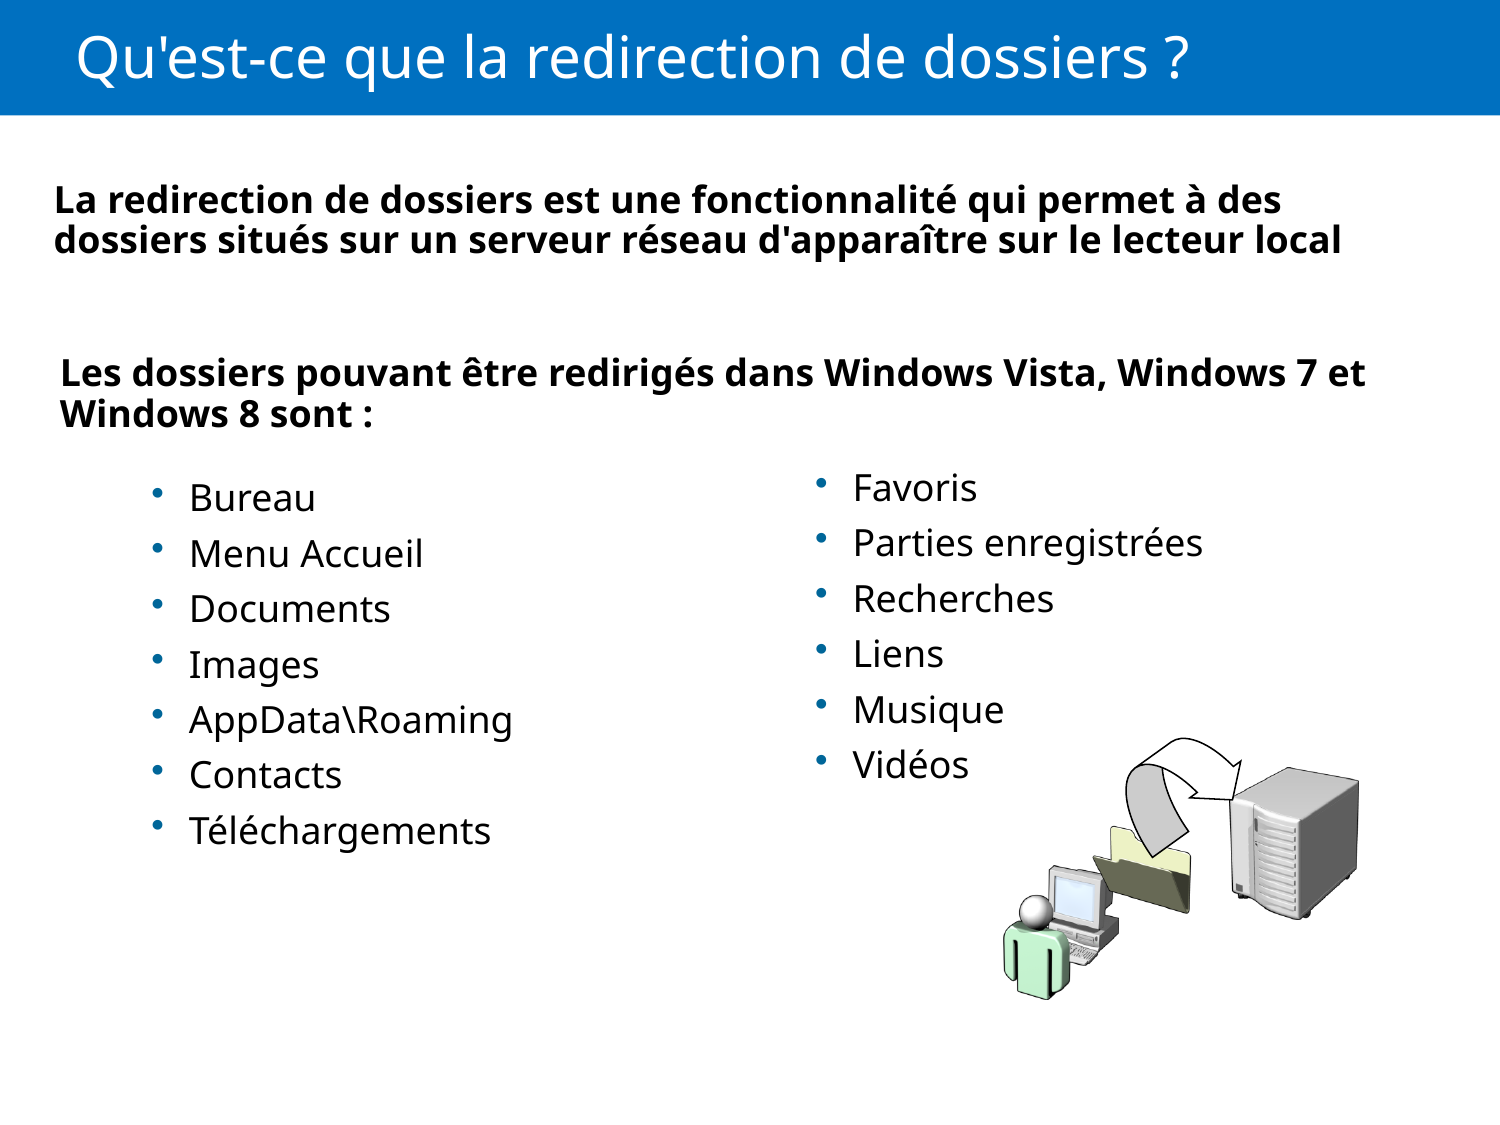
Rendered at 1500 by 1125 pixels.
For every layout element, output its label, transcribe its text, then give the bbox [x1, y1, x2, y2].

text_box La redirection de dossiers est une fonctionnalité qui permet à des dossiers situés sur un serveur réseau d'apparaître sur le lecteur local [37, 156, 1458, 286]
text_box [1003, 744, 1360, 1000]
title Qu'est-ce que la redirection de dossiers ? [75, 0, 1351, 122]
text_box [130, 437, 1392, 895]
text_box Les dossiers pouvant être redirigés dans Windows Vista, Windows 7 et Windows 8 sont : [37, 339, 1463, 969]
